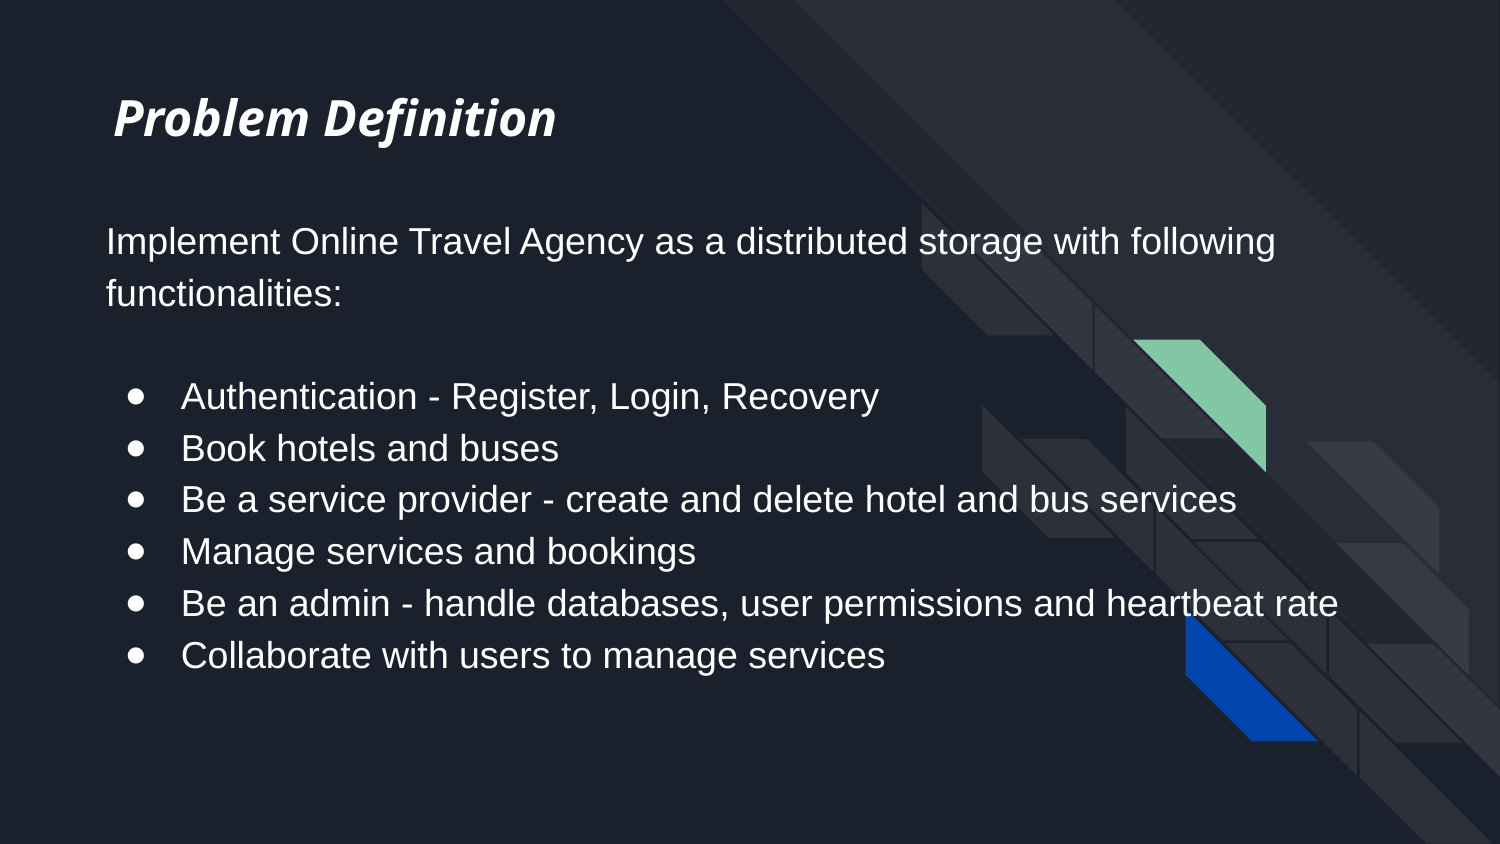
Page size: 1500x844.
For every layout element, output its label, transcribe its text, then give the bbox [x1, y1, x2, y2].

text_box Implement Online Travel Agency as a distributed storage with following functionalities: Authentication - Register, Login, Recovery Book hotels and buses Be a service provider - create and delete hotel and bus services Manage services and bookings Be an admin - handle databases, user permissions and heartbeat rate Collaborate with users to manage services [90, 195, 1456, 727]
title Problem Definition [98, 61, 851, 172]
